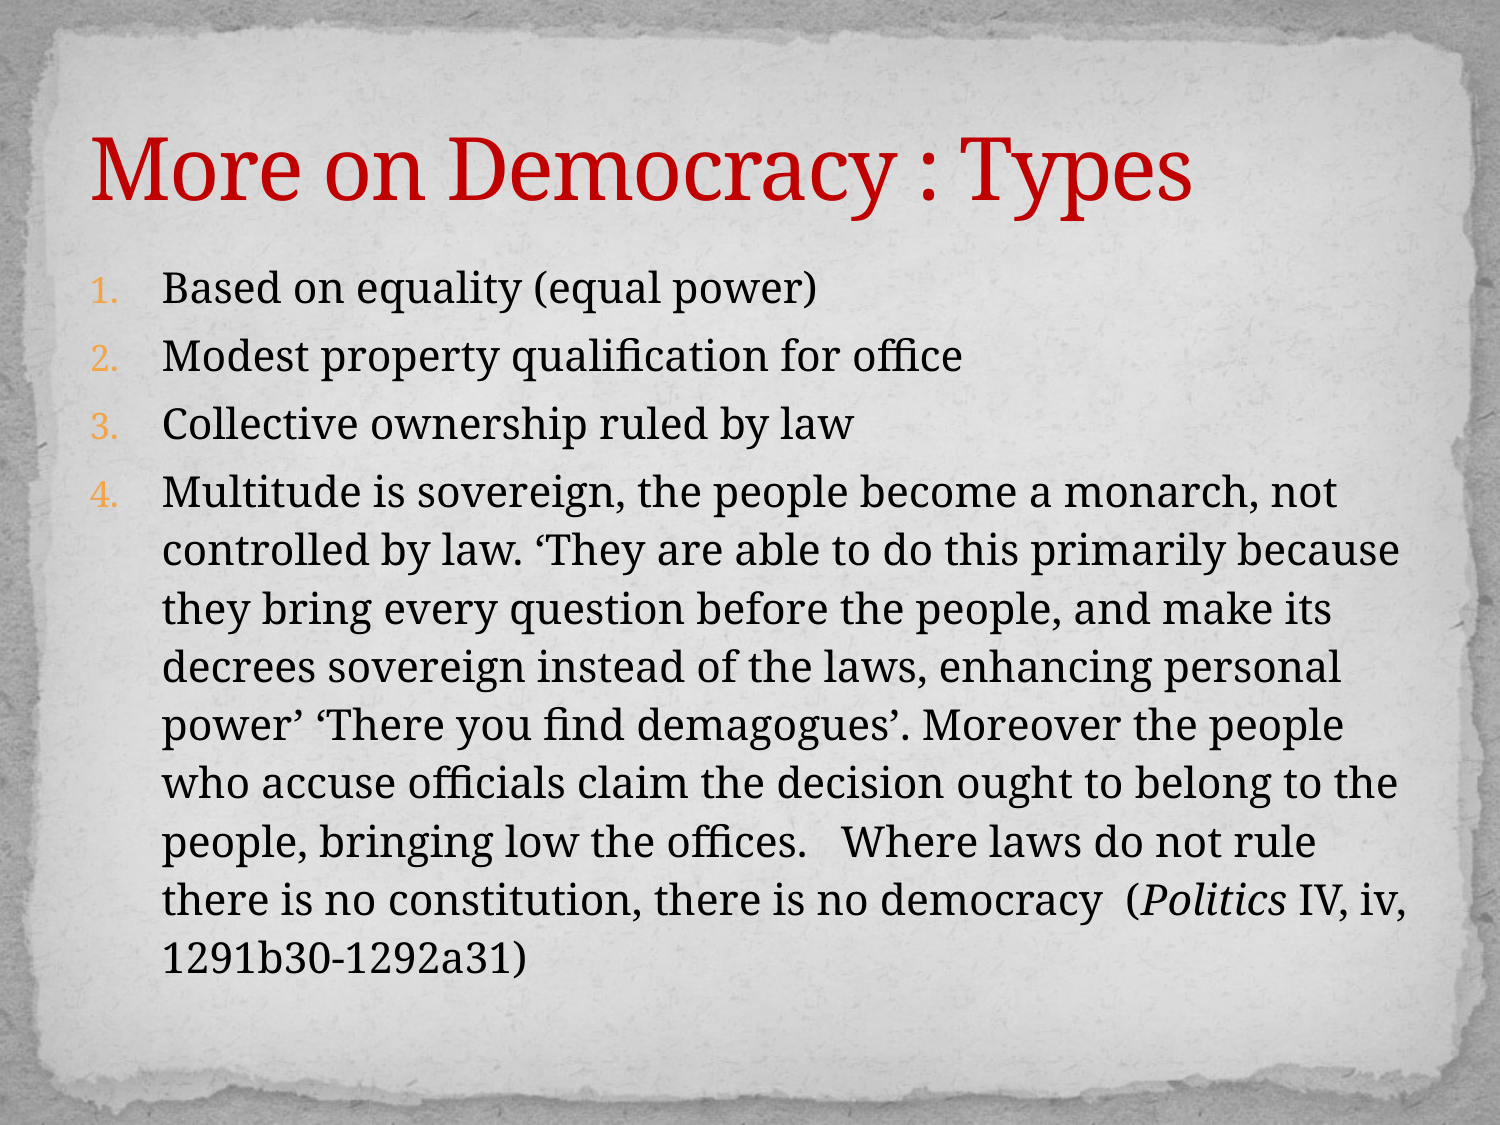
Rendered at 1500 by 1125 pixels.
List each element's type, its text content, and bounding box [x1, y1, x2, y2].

list Based on equality (equal power) Modest property qualification for office Collective ownership ruled by law Multitude is sovereign, the people become a monarch, not controlled by law. ‘They are able to do this primarily because they bring every question before the people, and make its decrees sovereign instead of the laws, enhancing personal power’ ‘There you find demagogues’. Moreover the people who accuse officials claim the decision ought to belong to the people, bringing low the offices. Where laws do not rule there is no constitution, there is no democracy (Politics IV, iv, 1291b30-1292a31) [75, 249, 1425, 1000]
title More on Democracy : Types [74, 24, 1425, 225]
